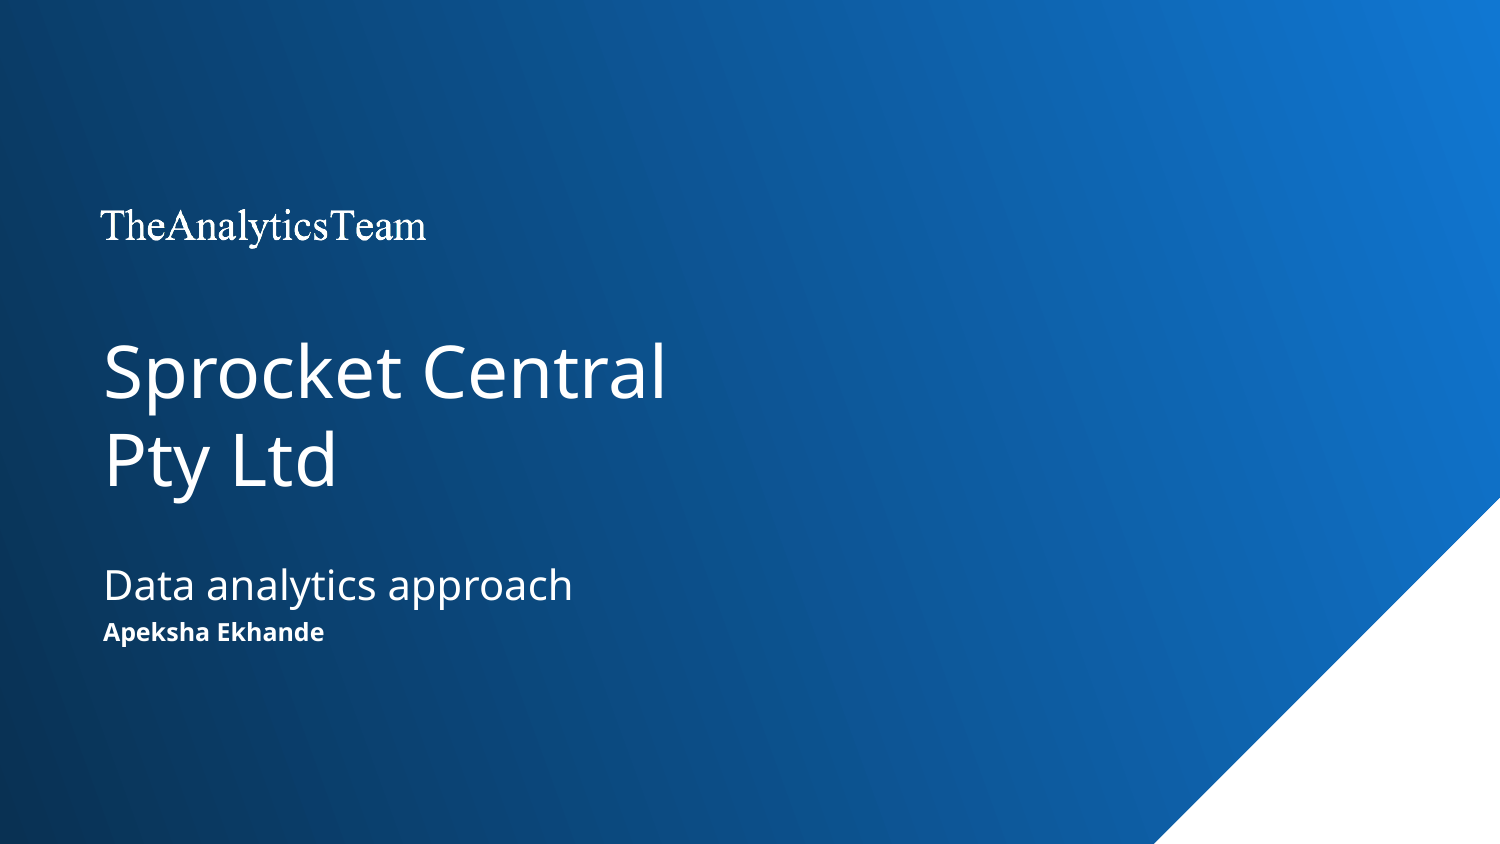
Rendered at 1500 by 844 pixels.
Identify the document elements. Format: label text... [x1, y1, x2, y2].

text_box Data analytics approach [88, 543, 999, 601]
text_box Sprocket Central Pty Ltd [88, 310, 737, 516]
text_box Apeksha Ekhande [88, 601, 1114, 662]
text_box [0, 0, 1500, 844]
picture [100, 208, 427, 249]
